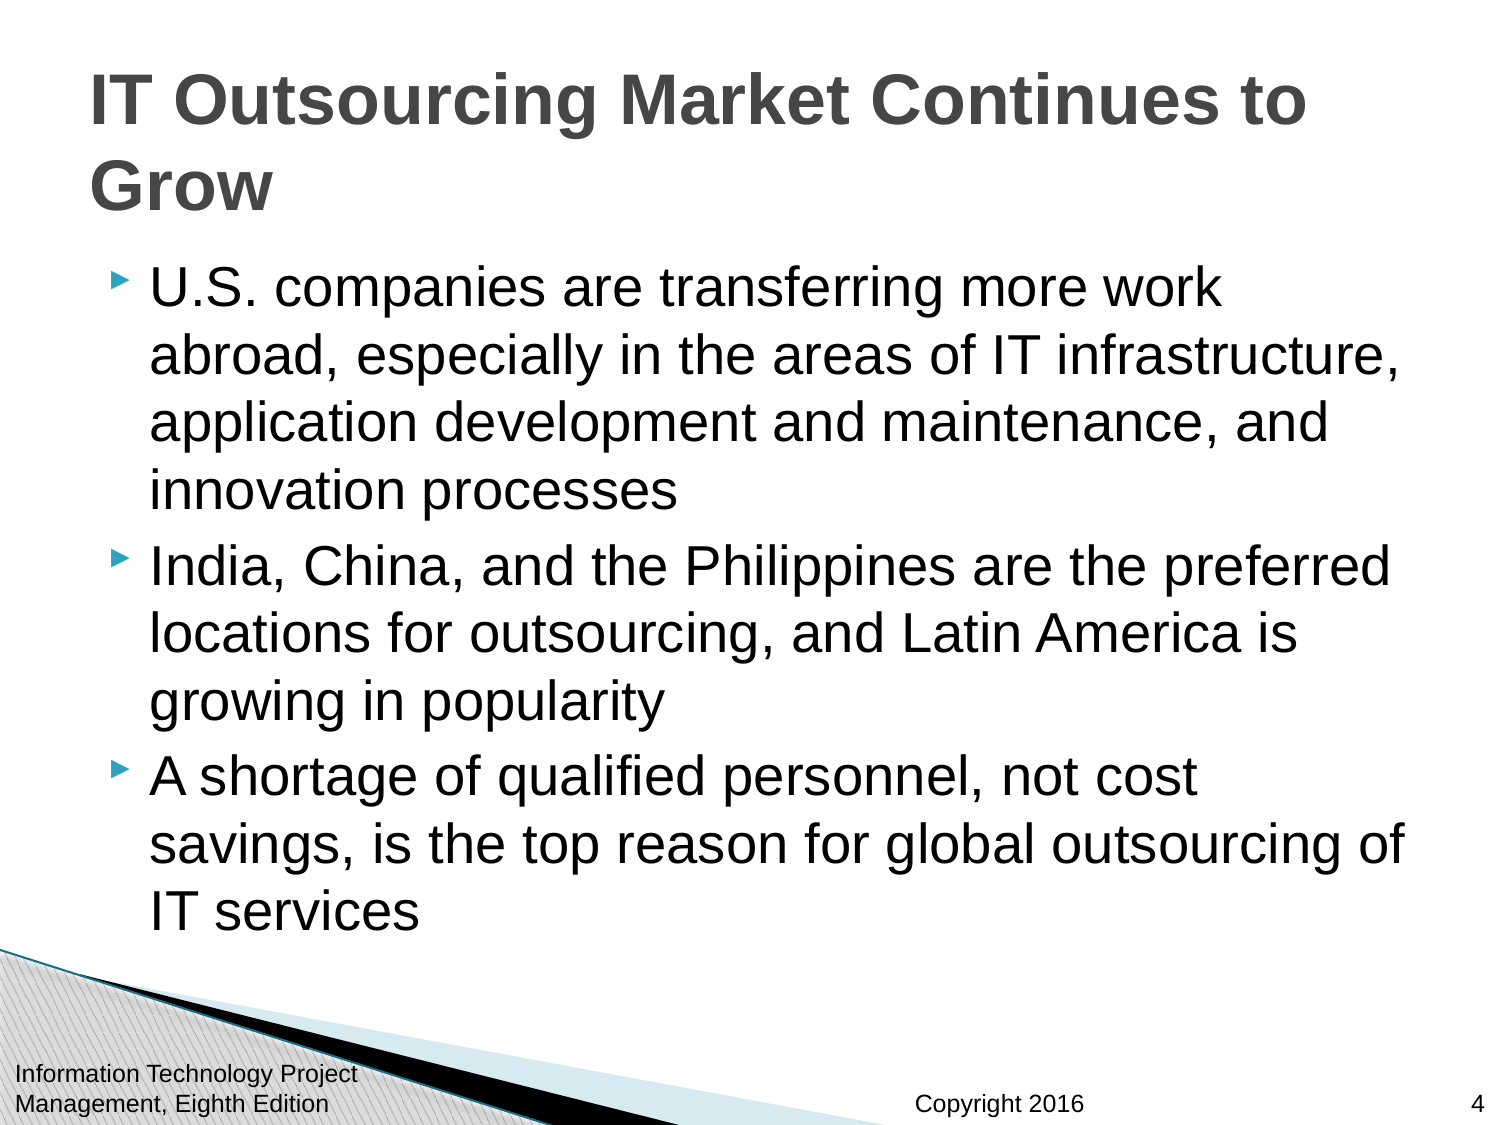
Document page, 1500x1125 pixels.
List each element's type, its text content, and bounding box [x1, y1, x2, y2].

title IT Outsourcing Market Continues to Grow [75, 45, 1425, 233]
slide_number 4 [1408, 1065, 1500, 1125]
list U.S. companies are transferring more work abroad, especially in the areas of IT infrastructure, application development and maintenance, and innovation processes India, China, and the Philippines are the preferred locations for outsourcing, and Latin America is growing in popularity A shortage of qualified personnel, not cost savings, is the top reason for global outsourcing of IT services [74, 242, 1426, 986]
footer Information Technology Project Management, Eighth Edition [0, 1065, 425, 1125]
